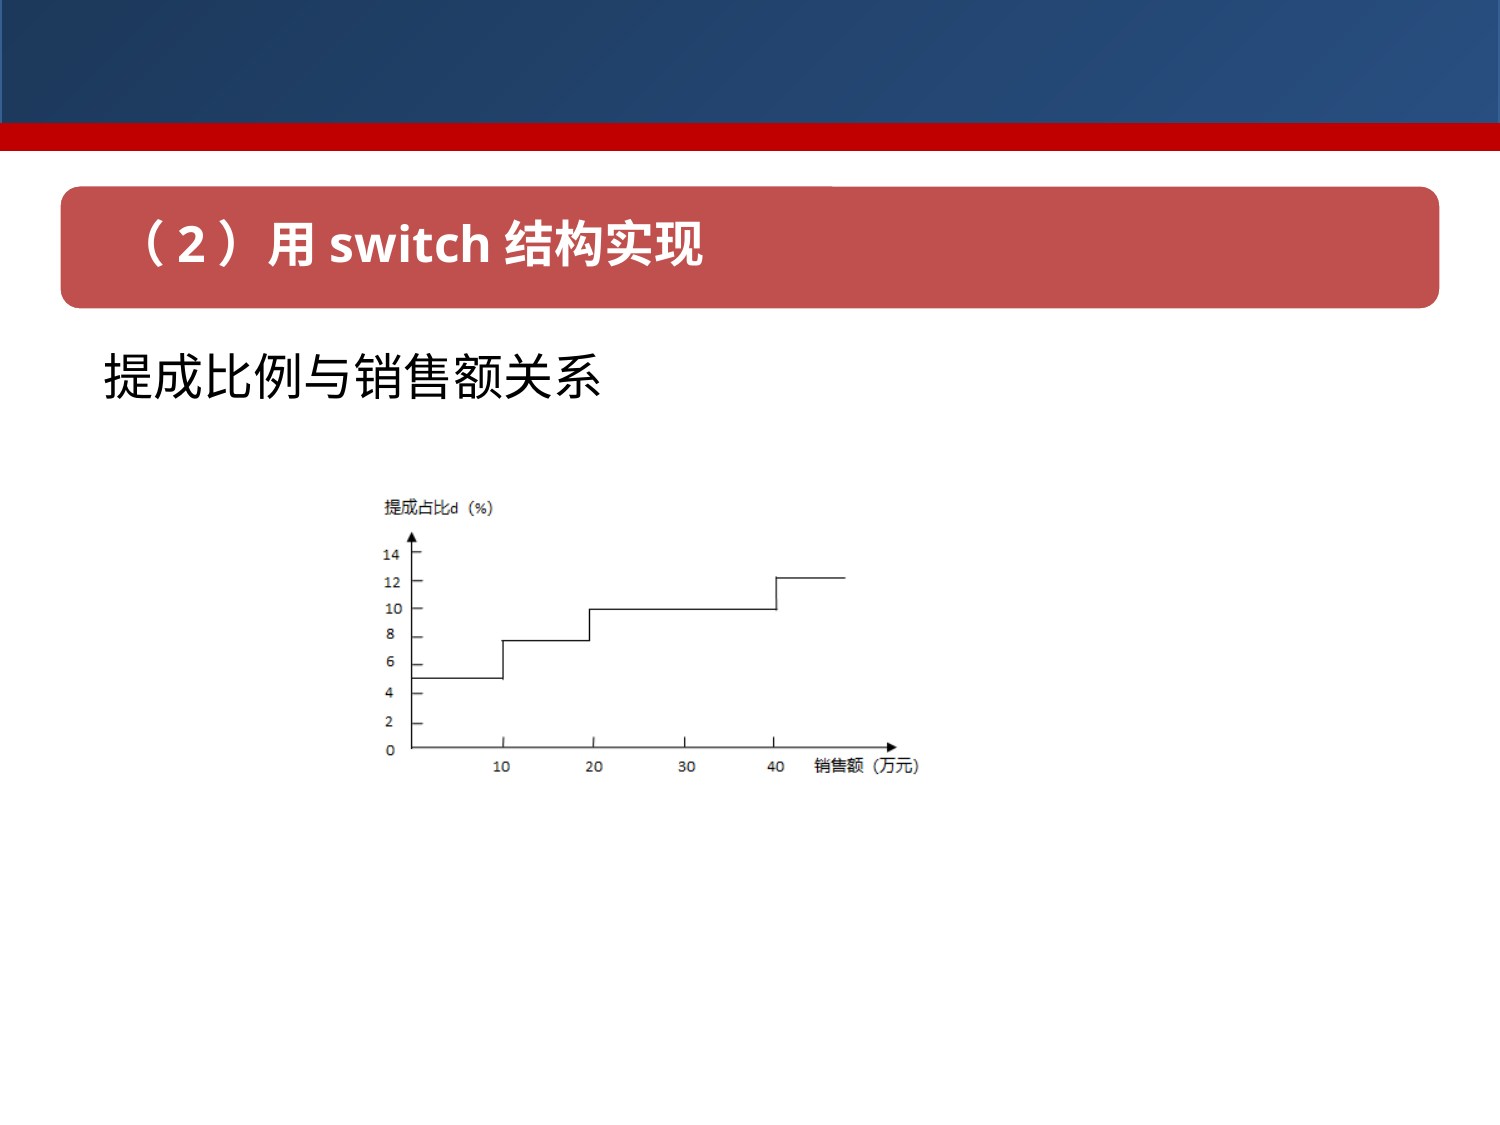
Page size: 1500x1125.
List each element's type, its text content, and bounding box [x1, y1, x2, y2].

list 提成比例与销售额关系 [88, 337, 1442, 965]
list （2）用switch结构实现 [100, 205, 822, 289]
picture [371, 491, 941, 789]
